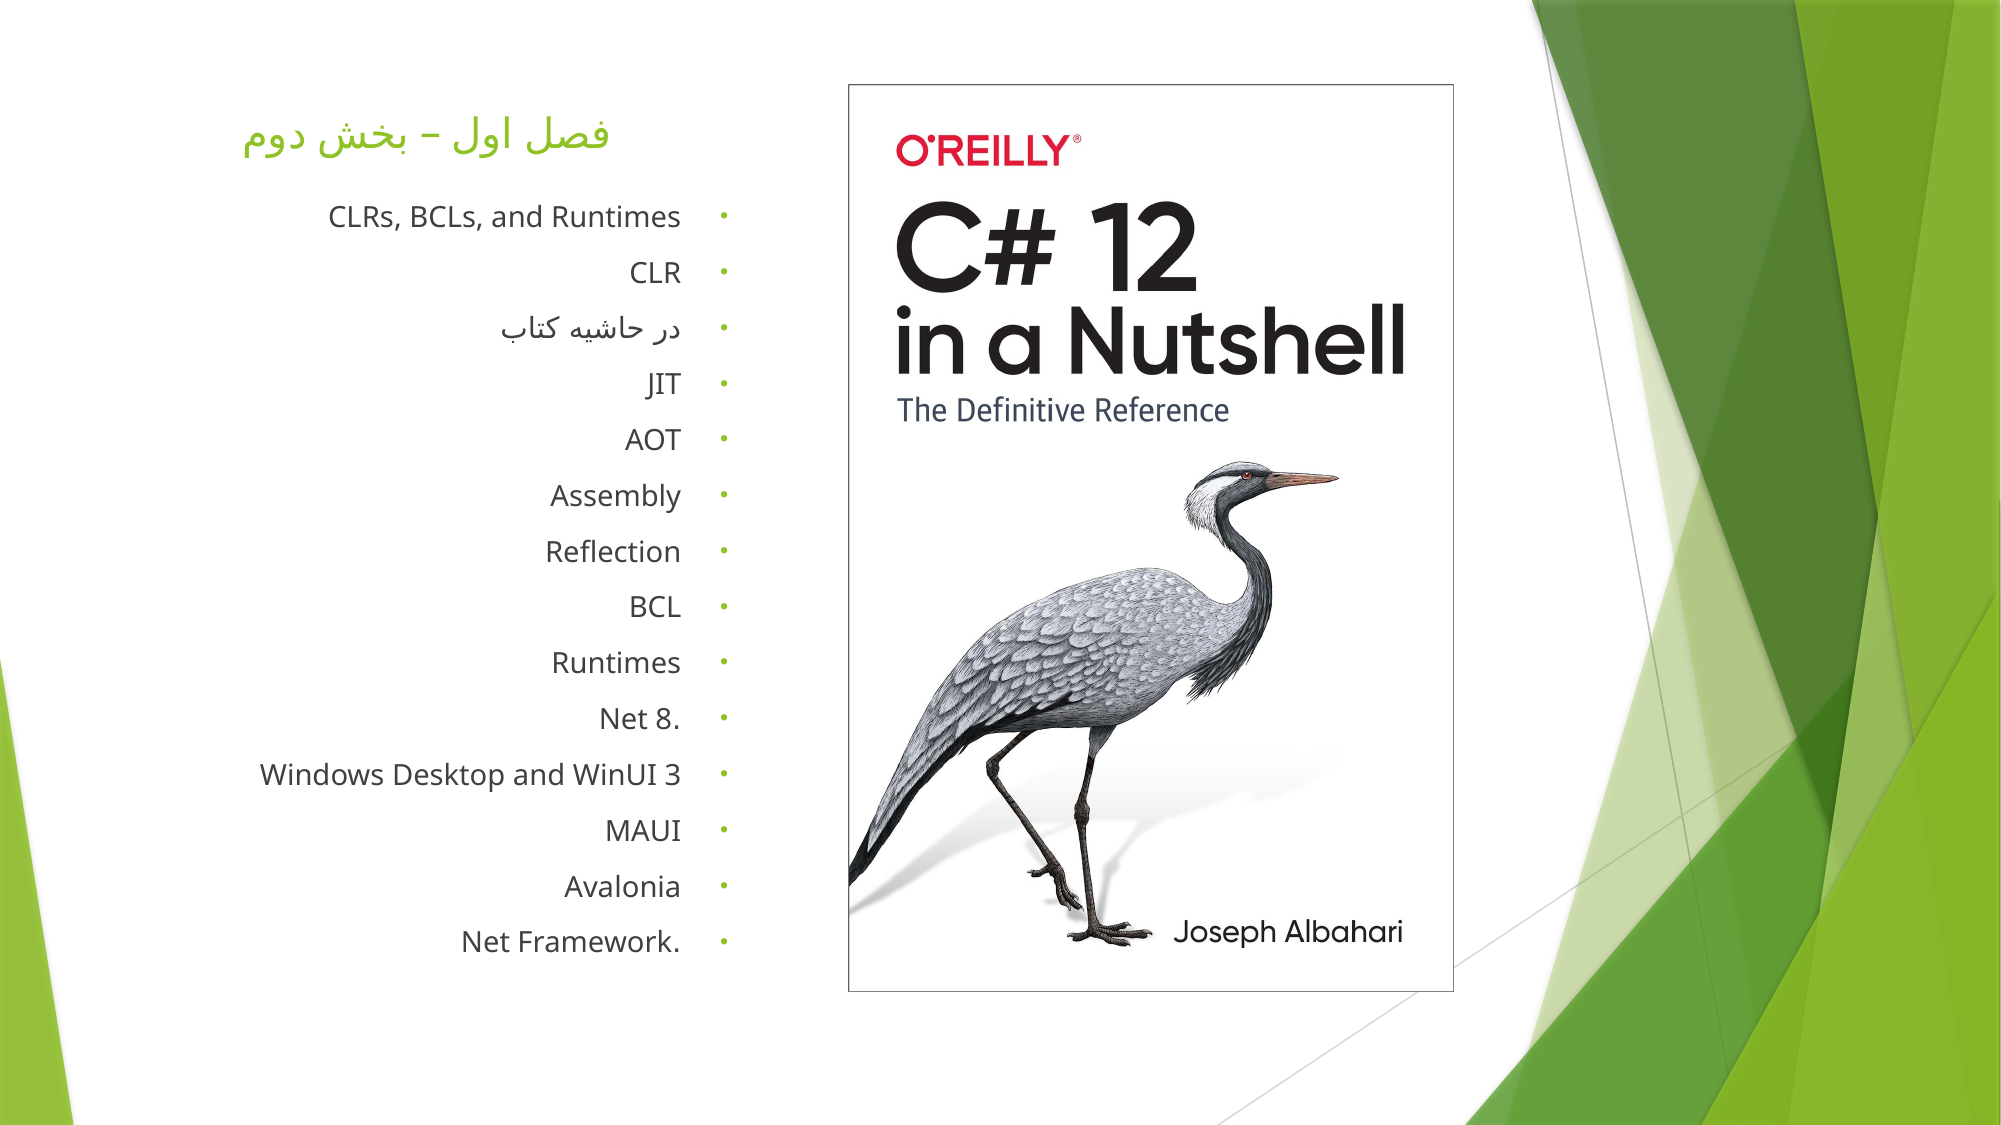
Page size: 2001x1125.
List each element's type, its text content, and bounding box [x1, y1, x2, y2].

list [848, 83, 1454, 992]
list CLRs, BCLs, and Runtimes CLR در حاشیه کتاب JIT AOT Assembly Reflection BCL Runtimes .Net 8 Windows Desktop and WinUI 3 MAUI Avalonia .Net Framework [111, 190, 744, 992]
title فصل اول – بخش دوم [111, 84, 744, 165]
